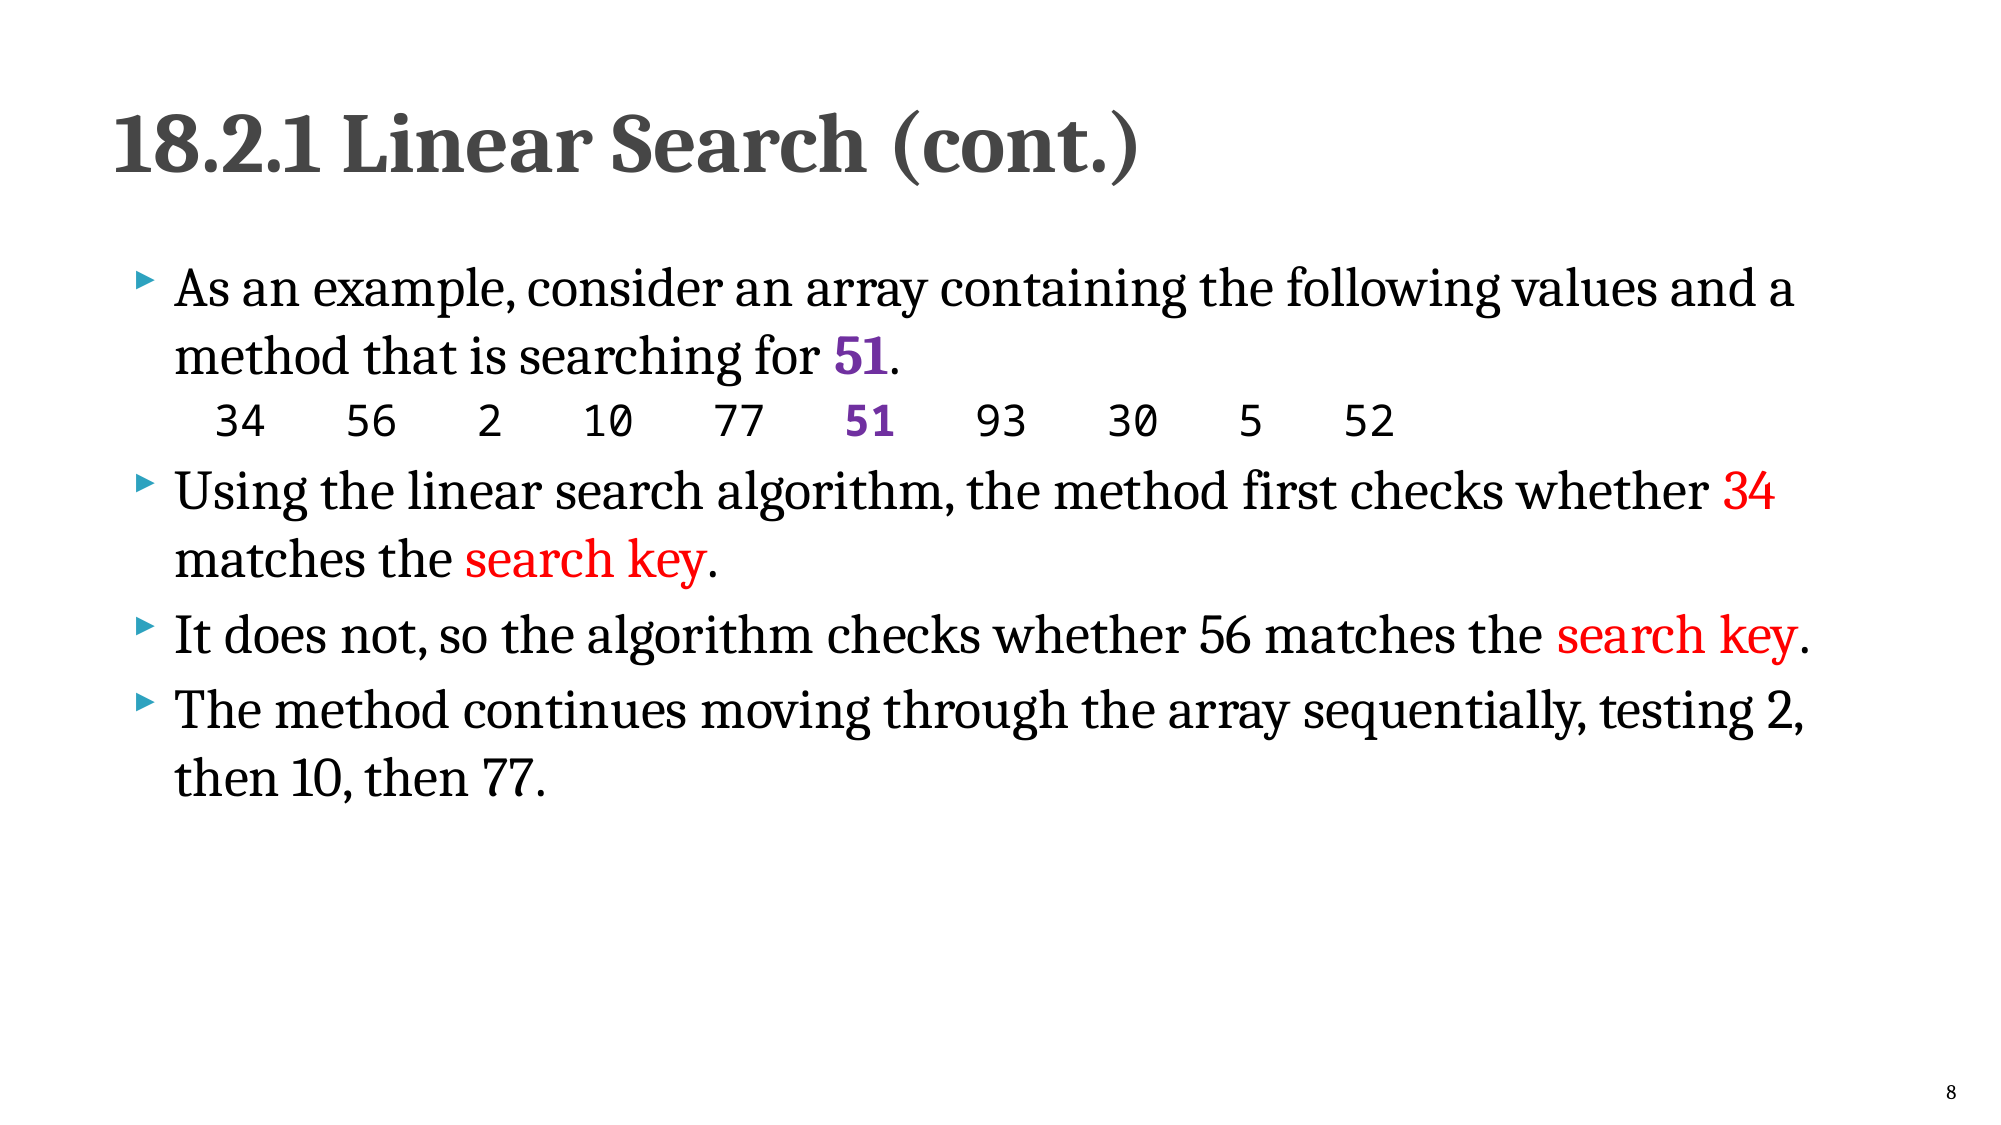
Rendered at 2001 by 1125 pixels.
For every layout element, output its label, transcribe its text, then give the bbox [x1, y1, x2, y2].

title 18.2.1 Linear Search (cont.) [99, 45, 1900, 233]
list As an example, consider an array containing the following values and a method that is searching for 51. 34 56 2 10 77 51 93 30 5 52 Using the linear search algorithm, the method first checks whether 34 matches the search key. It does not, so the algorithm checks whether 56 matches the search key. The method continues moving through the array sequentially, testing 2, then 10, then 77. [99, 242, 1900, 986]
slide_number 8 [1891, 1051, 1972, 1112]
